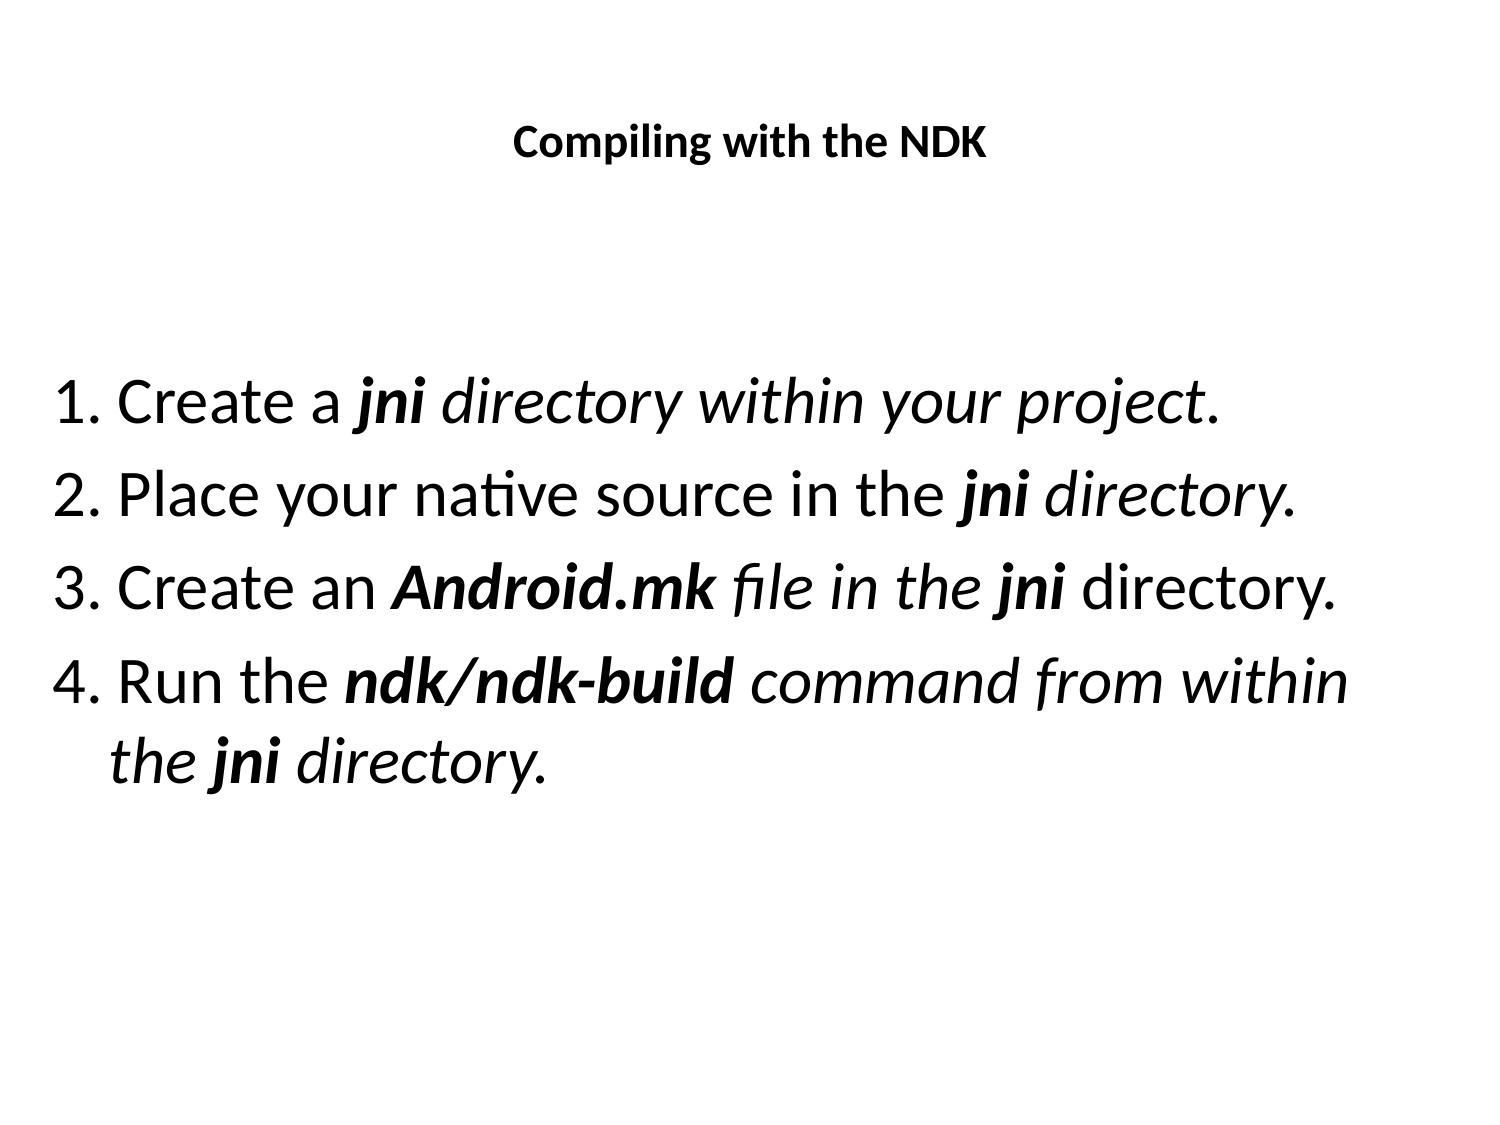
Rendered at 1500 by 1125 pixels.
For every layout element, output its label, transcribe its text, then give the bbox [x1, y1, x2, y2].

title Compiling with the NDK [75, 45, 1425, 162]
list 1. Create a jni directory within your project. 2. Place your native source in the jni directory. 3. Create an Android.mk file in the jni directory. 4. Run the ndk/ndk-build command from within the jni directory. [37, 162, 1463, 1088]
